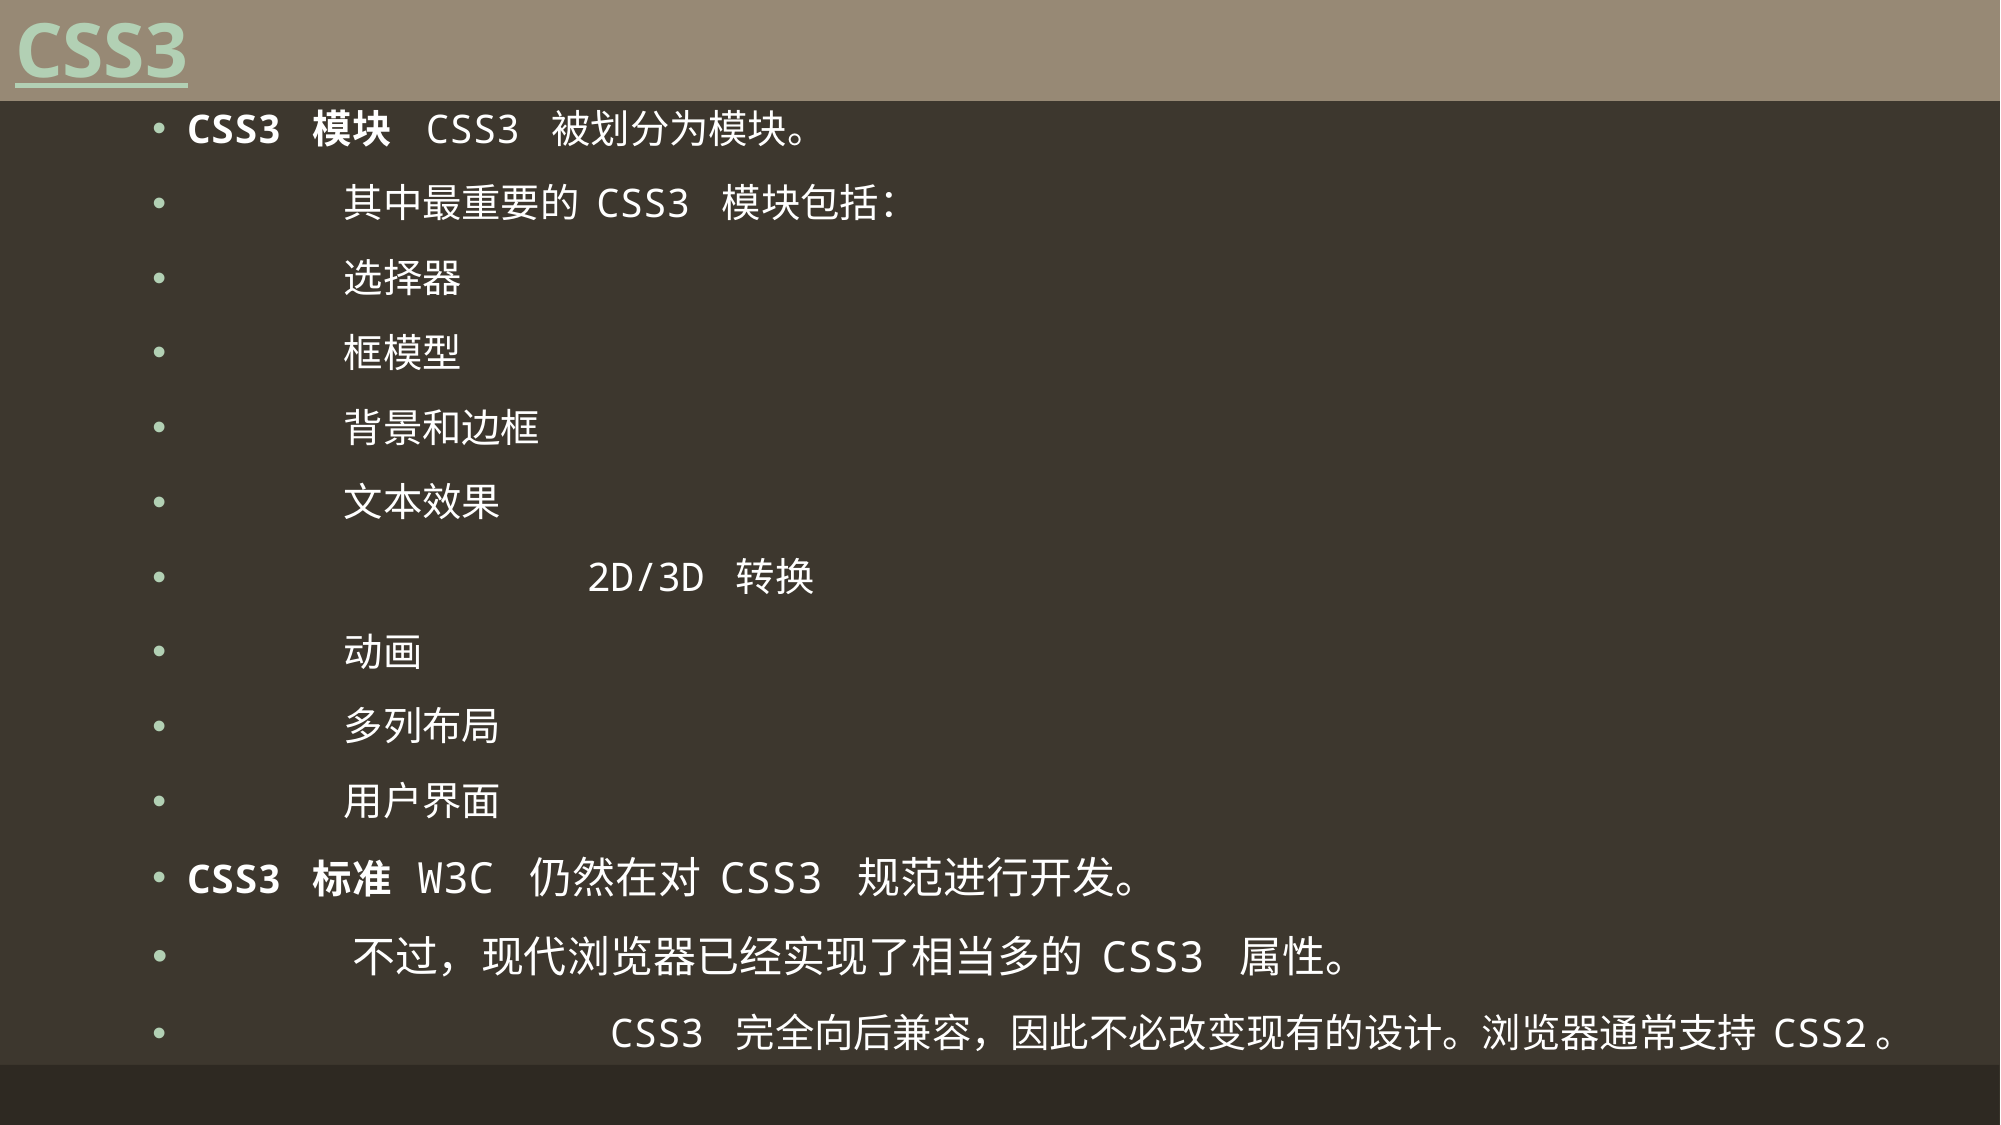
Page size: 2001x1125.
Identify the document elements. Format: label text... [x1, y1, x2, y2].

list CSS3 模块 CSS3 被划分为模块。 其中最重要的 CSS3 模块包括： 选择器 框模型 背景和边框 文本效果 2D/3D 转换 动画 多列布局 用户界面 CSS3 标准 W3C 仍然在对 CSS3 规范进行开发。 不过，现代浏览器已经实现了相当多的 CSS3 属性。 CSS3 完全向后兼容，因此不必改变现有的设计。浏览器通常支持 CSS2。 [137, 101, 1957, 1071]
title CSS3 [0, 0, 2000, 101]
